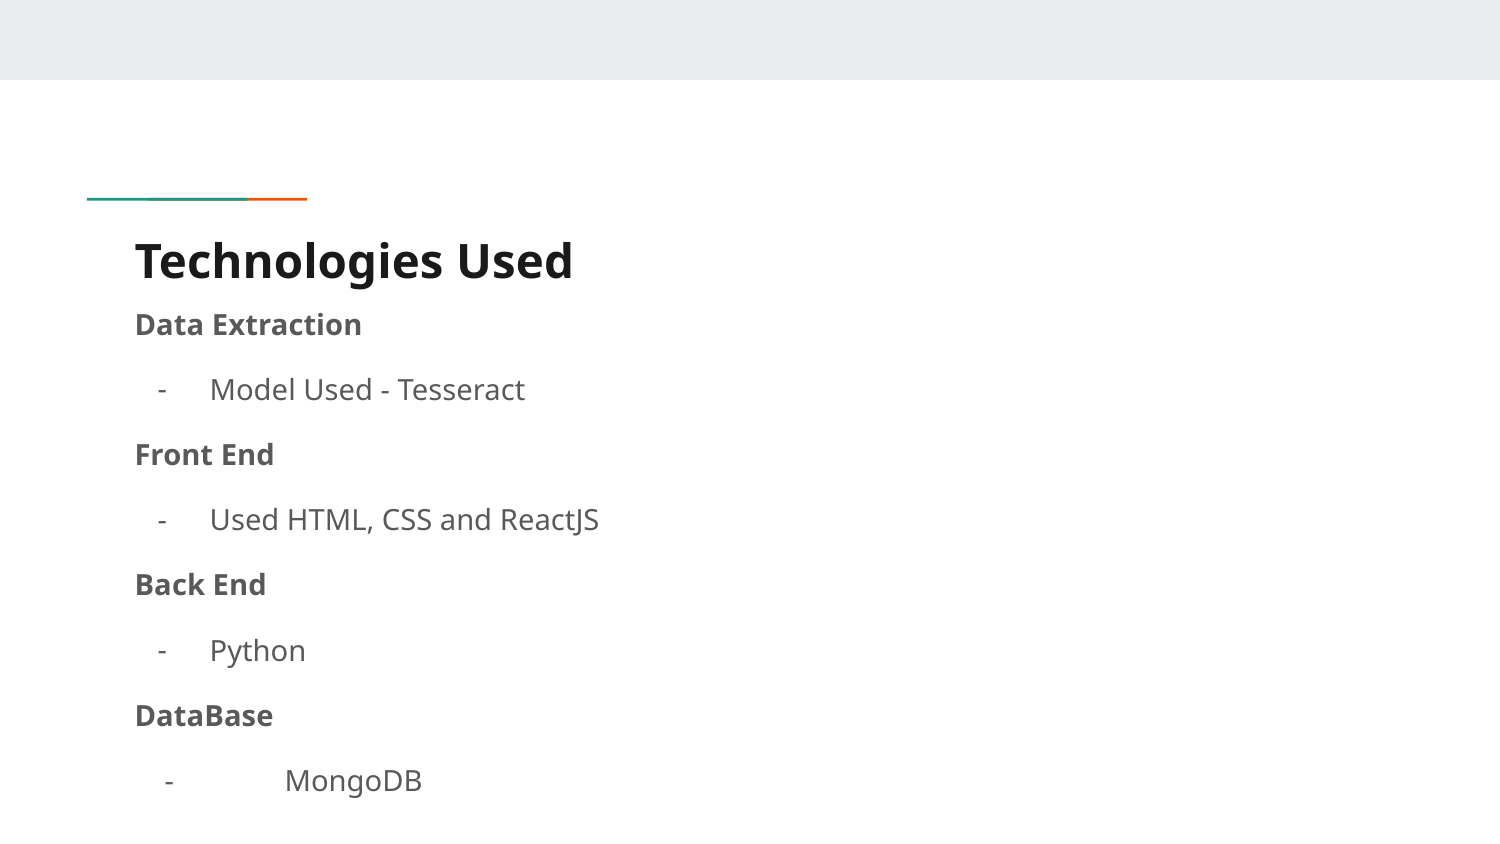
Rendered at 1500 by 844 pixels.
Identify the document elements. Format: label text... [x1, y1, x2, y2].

title Technologies Used [119, 216, 1381, 285]
list Data Extraction Model Used - Tesseract Front End Used HTML, CSS and ReactJS Back End Python DataBase - MongoDB [119, 285, 1381, 837]
